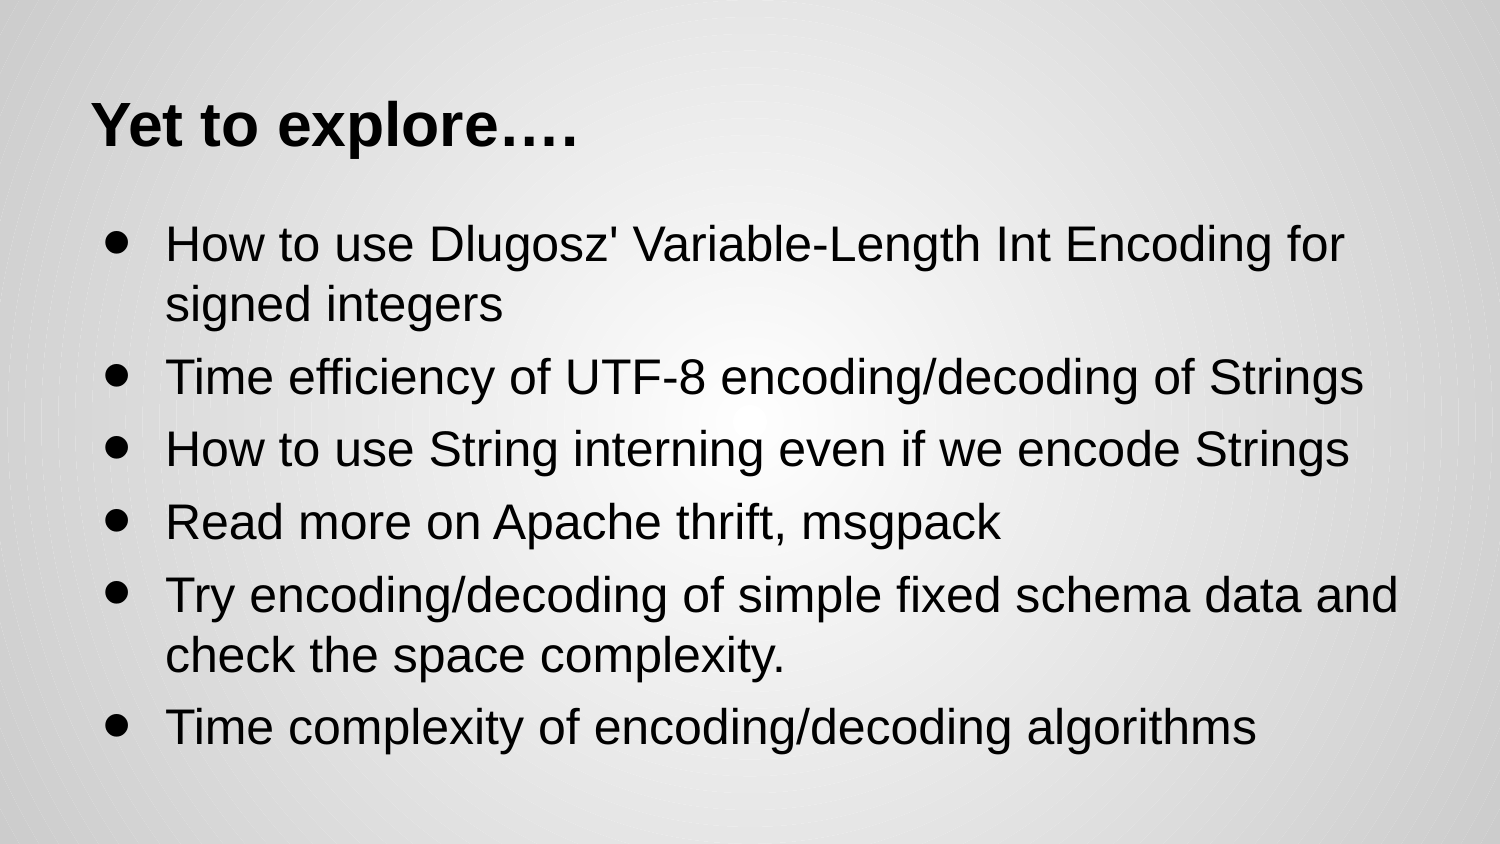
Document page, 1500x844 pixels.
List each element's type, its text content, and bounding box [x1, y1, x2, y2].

list How to use Dlugosz' Variable-Length Int Encoding for signed integers Time efficiency of UTF-8 encoding/decoding of Strings How to use String interning even if we encode Strings Read more on Apache thrift, msgpack Try encoding/decoding of simple fixed schema data and check the space complexity. Time complexity of encoding/decoding algorithms [75, 196, 1425, 808]
title Yet to explore…. [75, 33, 1425, 175]
